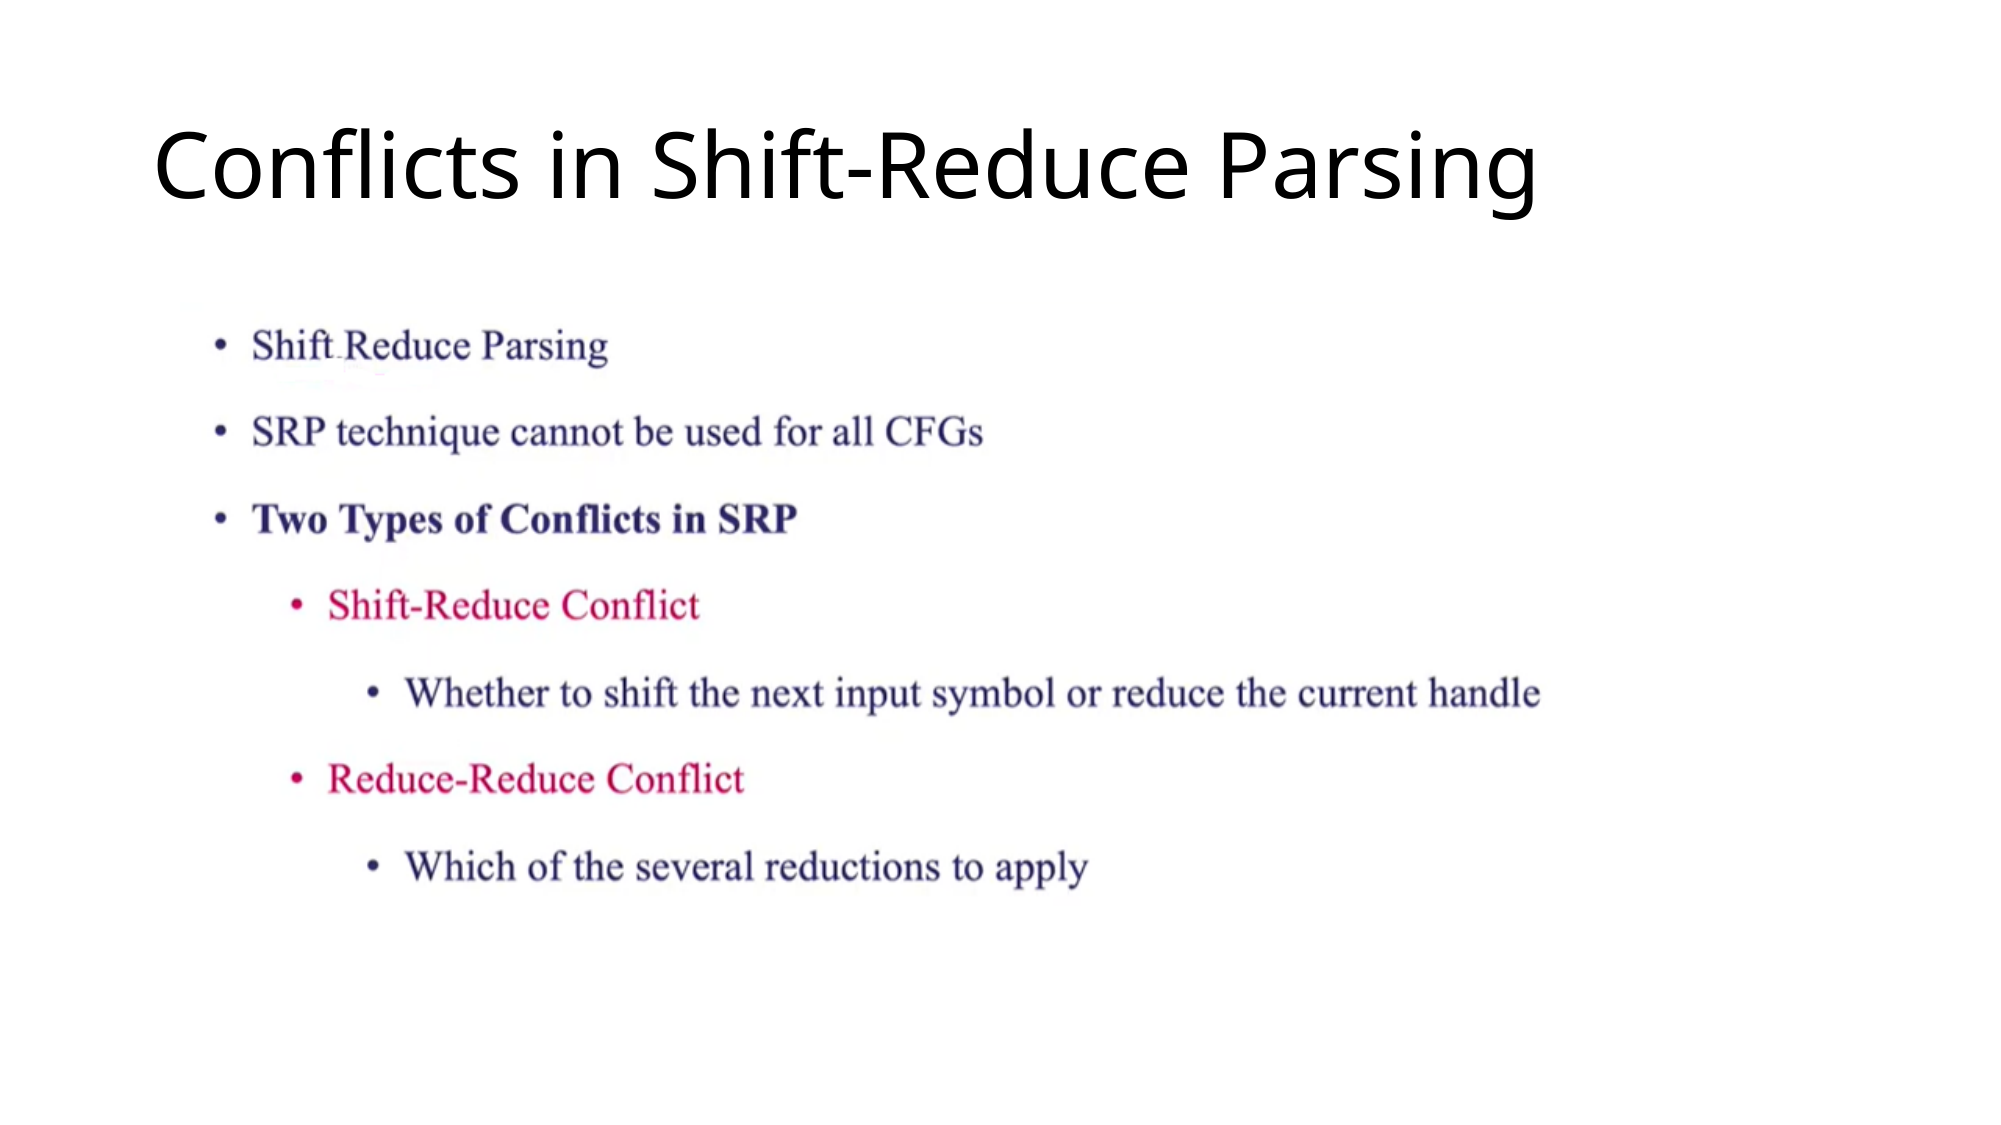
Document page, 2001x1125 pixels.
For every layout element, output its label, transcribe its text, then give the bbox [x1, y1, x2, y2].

picture [179, 302, 1565, 906]
title Conflicts in Shift-Reduce Parsing [137, 59, 1863, 278]
